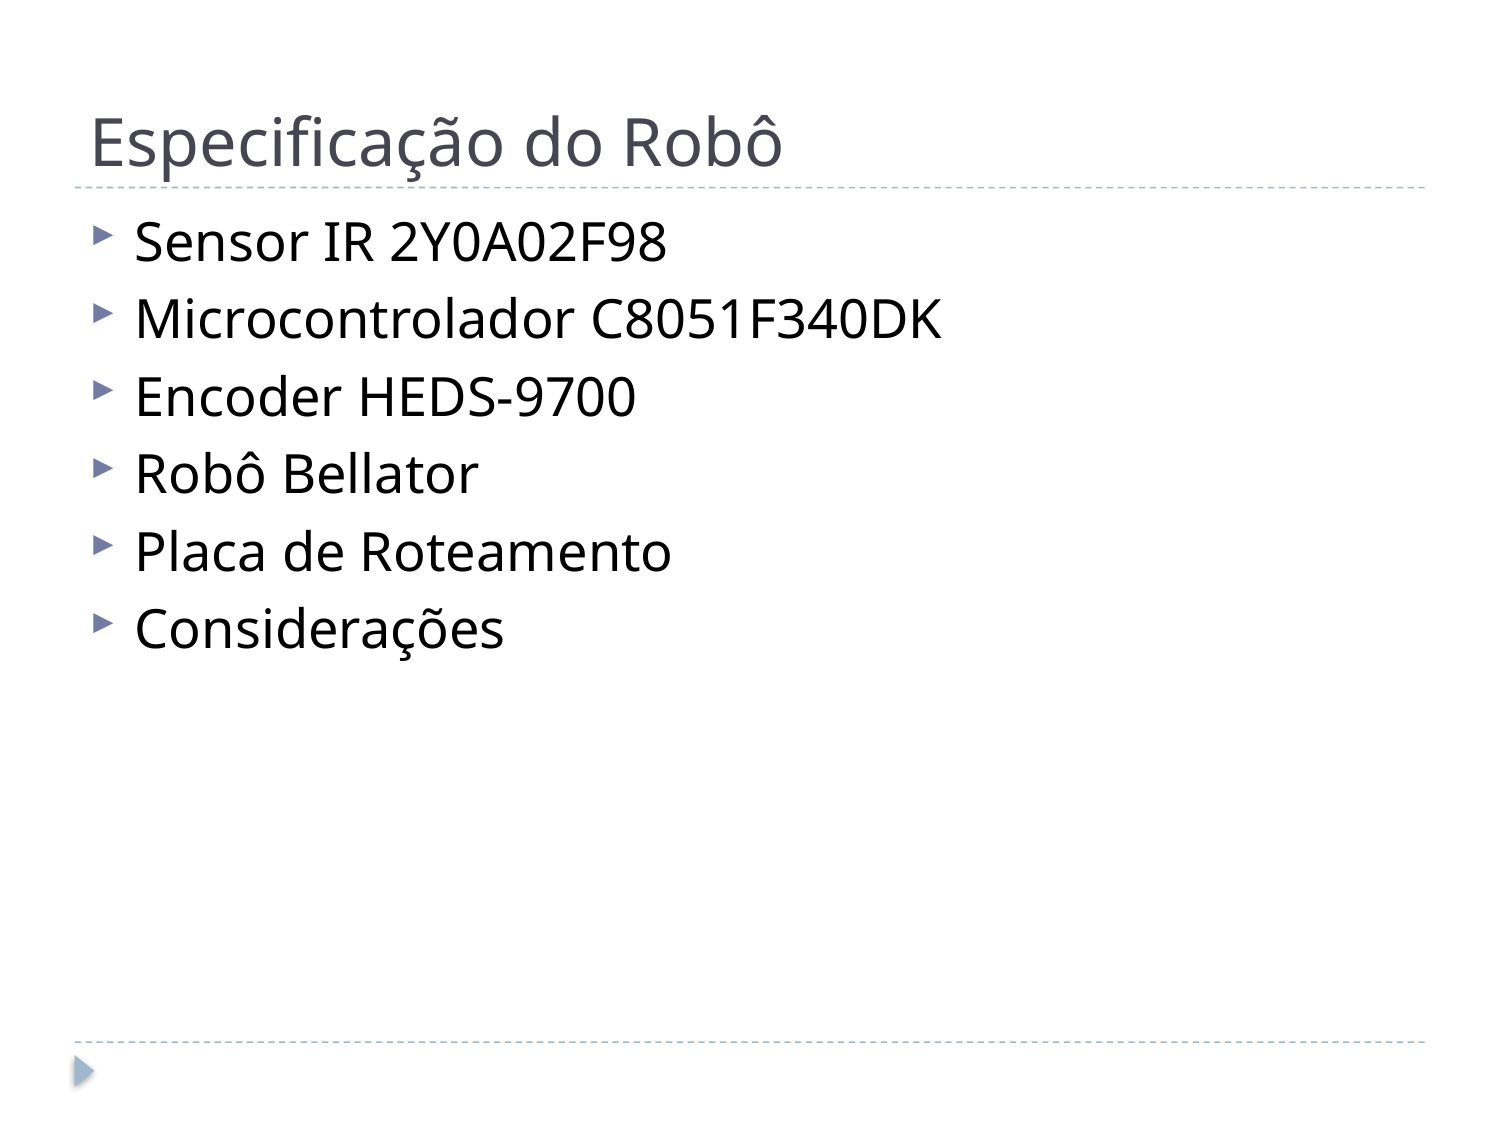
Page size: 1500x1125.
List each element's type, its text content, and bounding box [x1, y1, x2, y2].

title Especificação do Robô [75, 24, 1425, 188]
list Sensor IR 2Y0A02F98 Microcontrolador C8051F340DK Encoder HEDS-9700 Robô Bellator Placa de Roteamento Considerações [75, 200, 1425, 1010]
